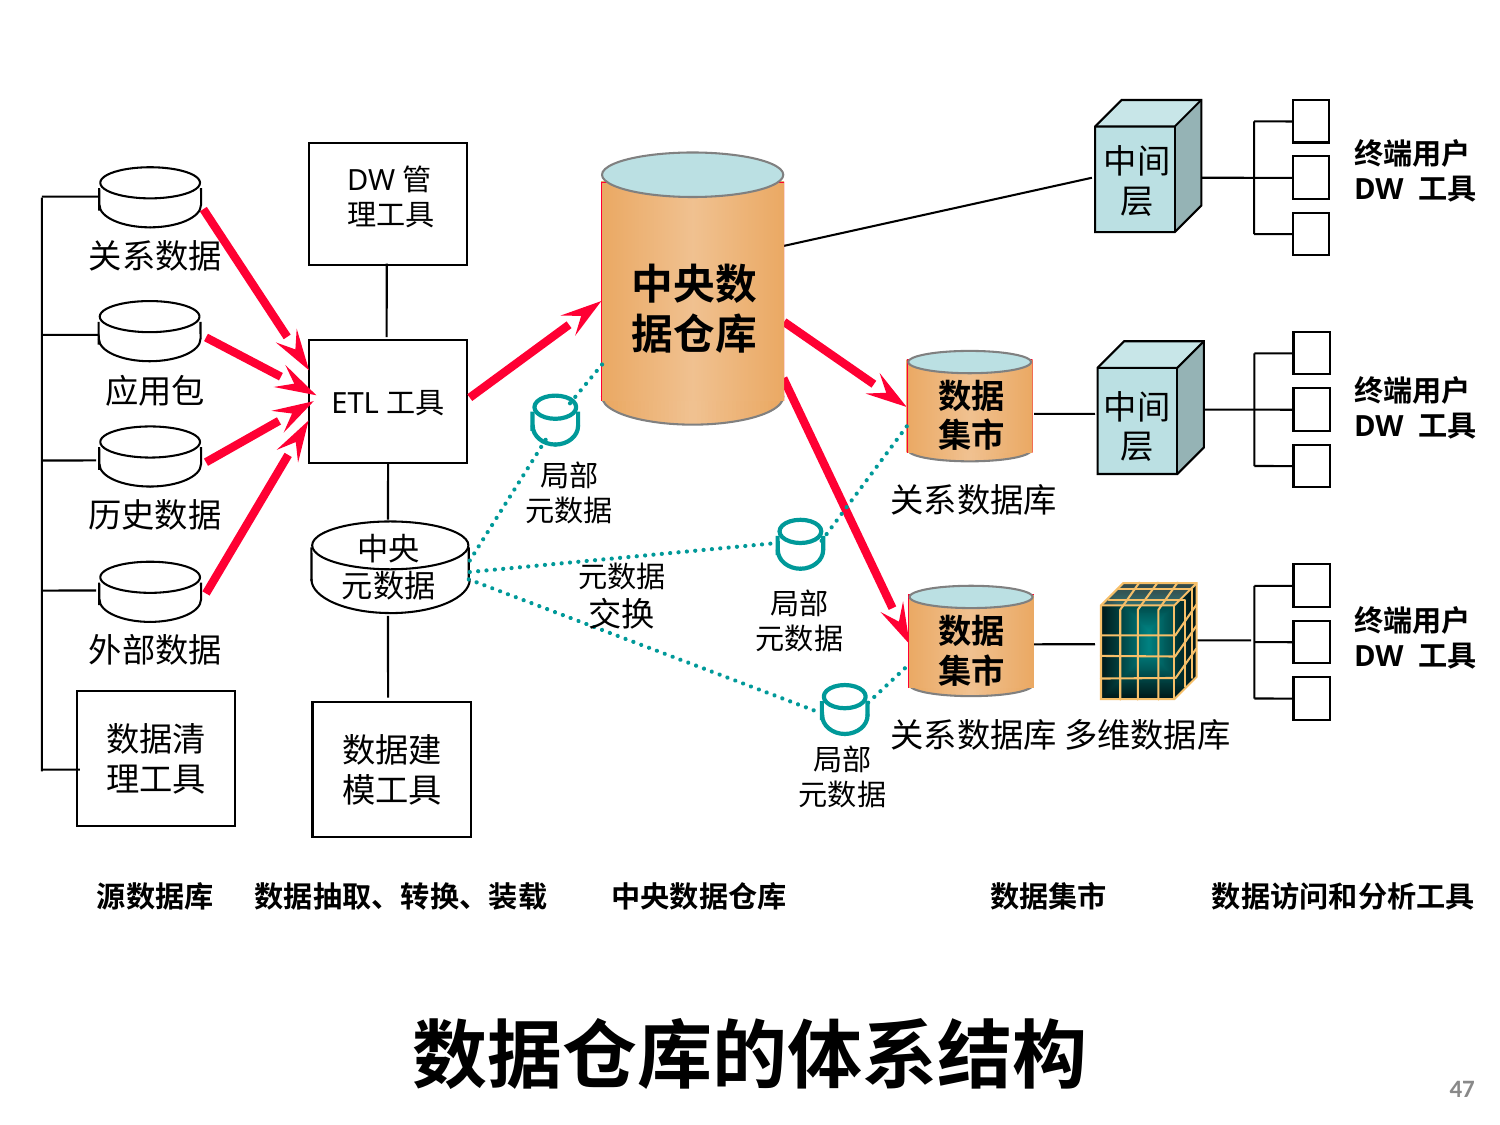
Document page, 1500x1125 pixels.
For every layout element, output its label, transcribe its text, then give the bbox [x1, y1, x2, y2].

text_box 数据仓库的体系结构 [101, 999, 1399, 1105]
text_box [41, 99, 1489, 920]
text_box 47 [1139, 1057, 1490, 1118]
